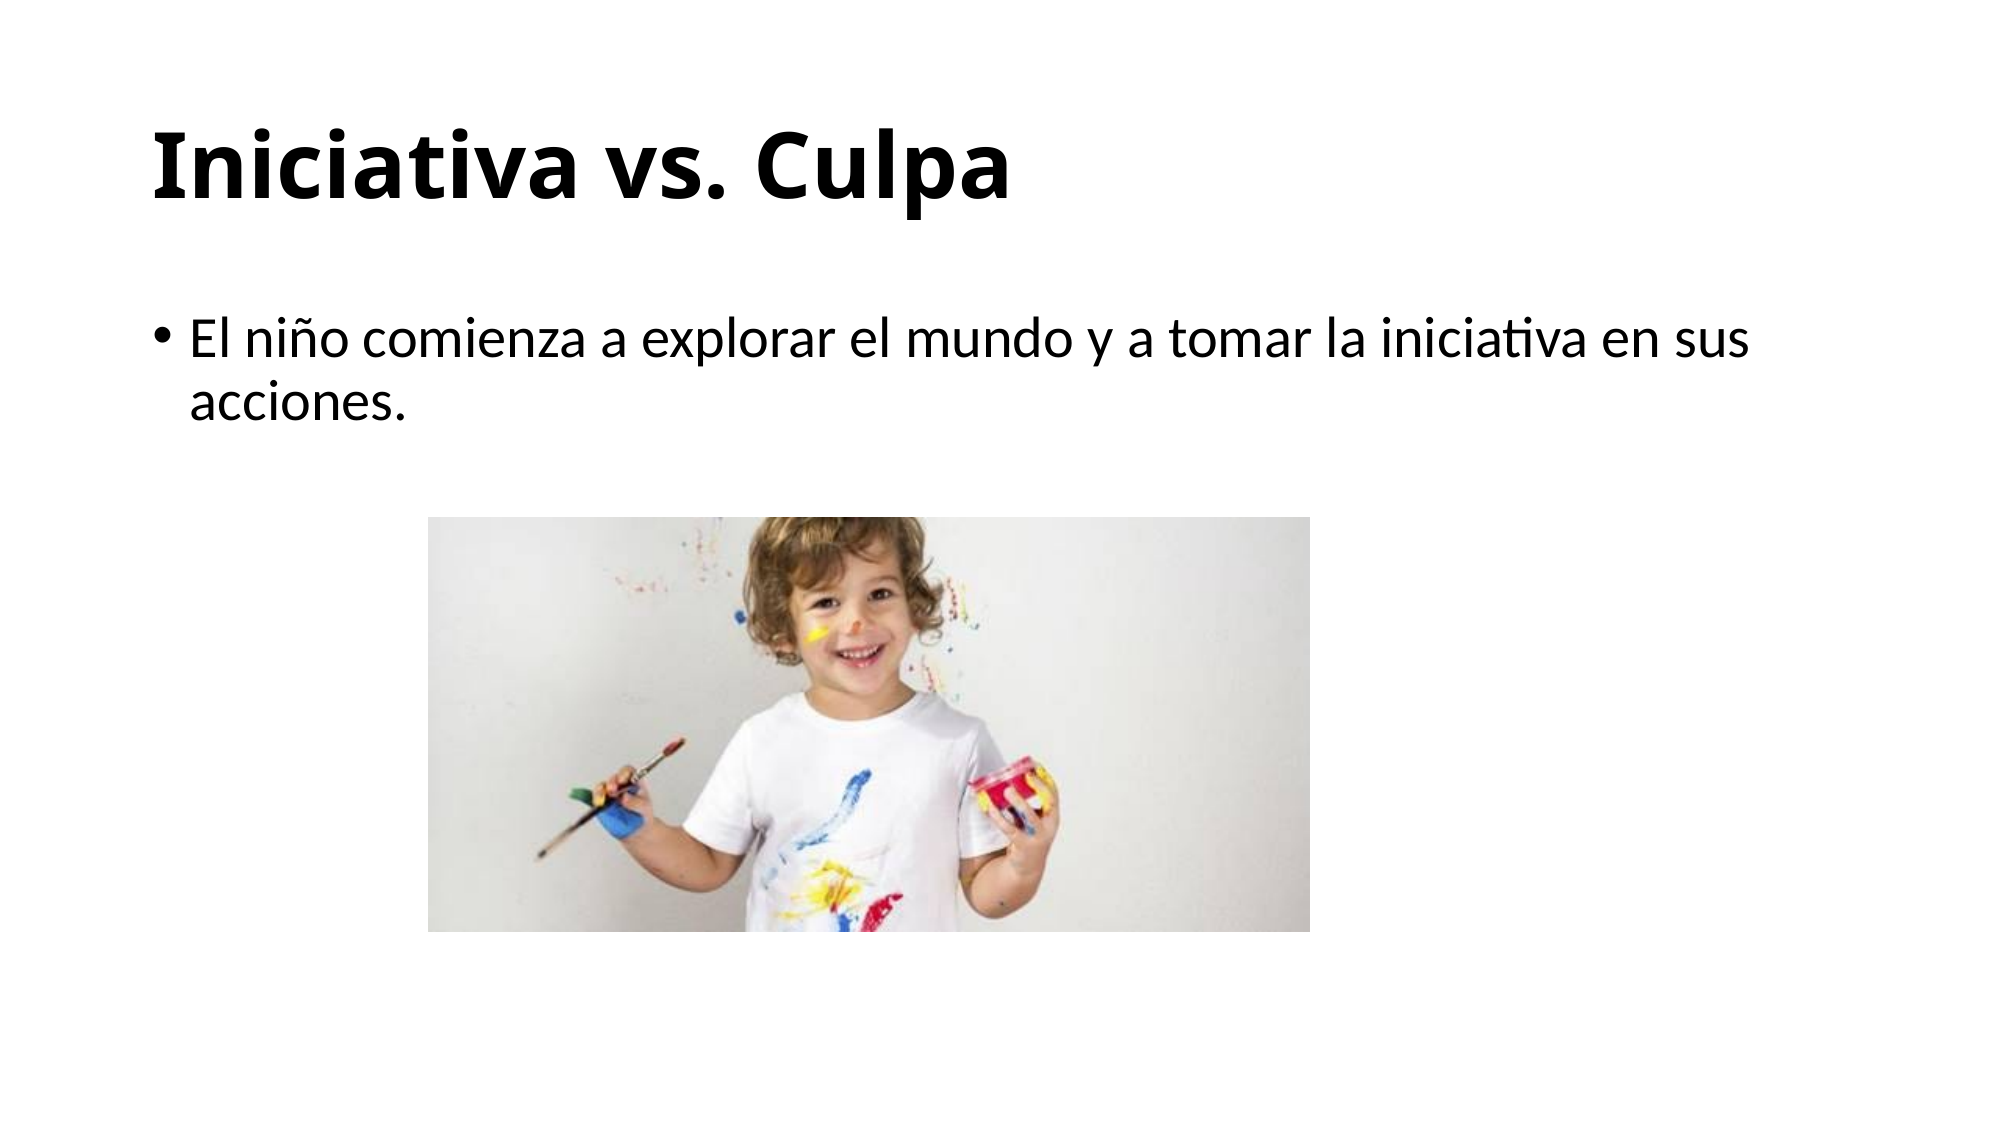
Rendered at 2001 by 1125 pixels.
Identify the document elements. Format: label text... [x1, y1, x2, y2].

title Iniciativa vs. Culpa [137, 59, 1863, 278]
list El niño comienza a explorar el mundo y a tomar la iniciativa en sus acciones. [137, 299, 1863, 531]
picture [428, 517, 1310, 932]
